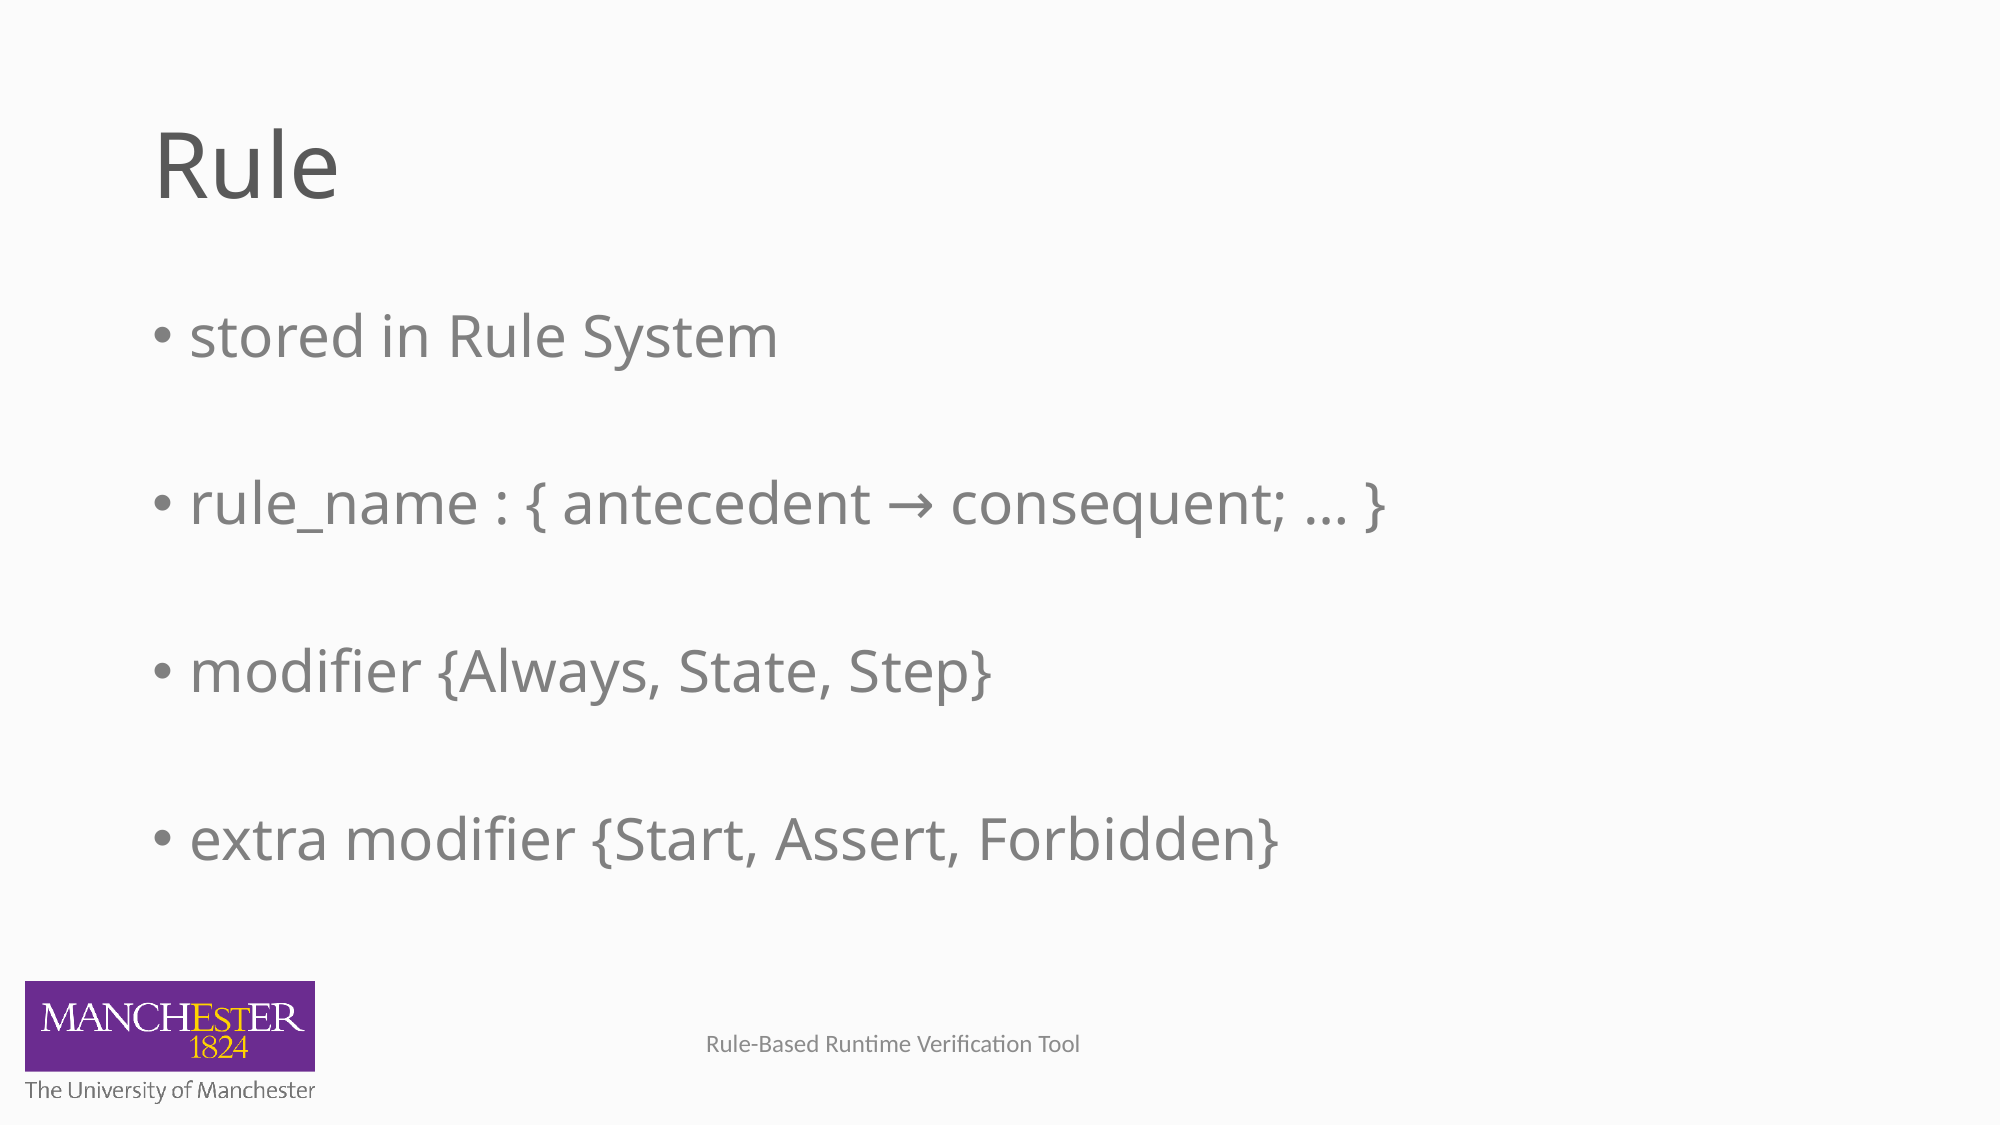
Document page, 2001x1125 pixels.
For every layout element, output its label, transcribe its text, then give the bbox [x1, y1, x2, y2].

list stored in Rule System rule_name : { antecedent → consequent; … } modifier {Always, State, Step} extra modifier {Start, Assert, Forbidden} [137, 299, 1863, 925]
picture [25, 981, 315, 1104]
title Rule [137, 59, 1863, 278]
